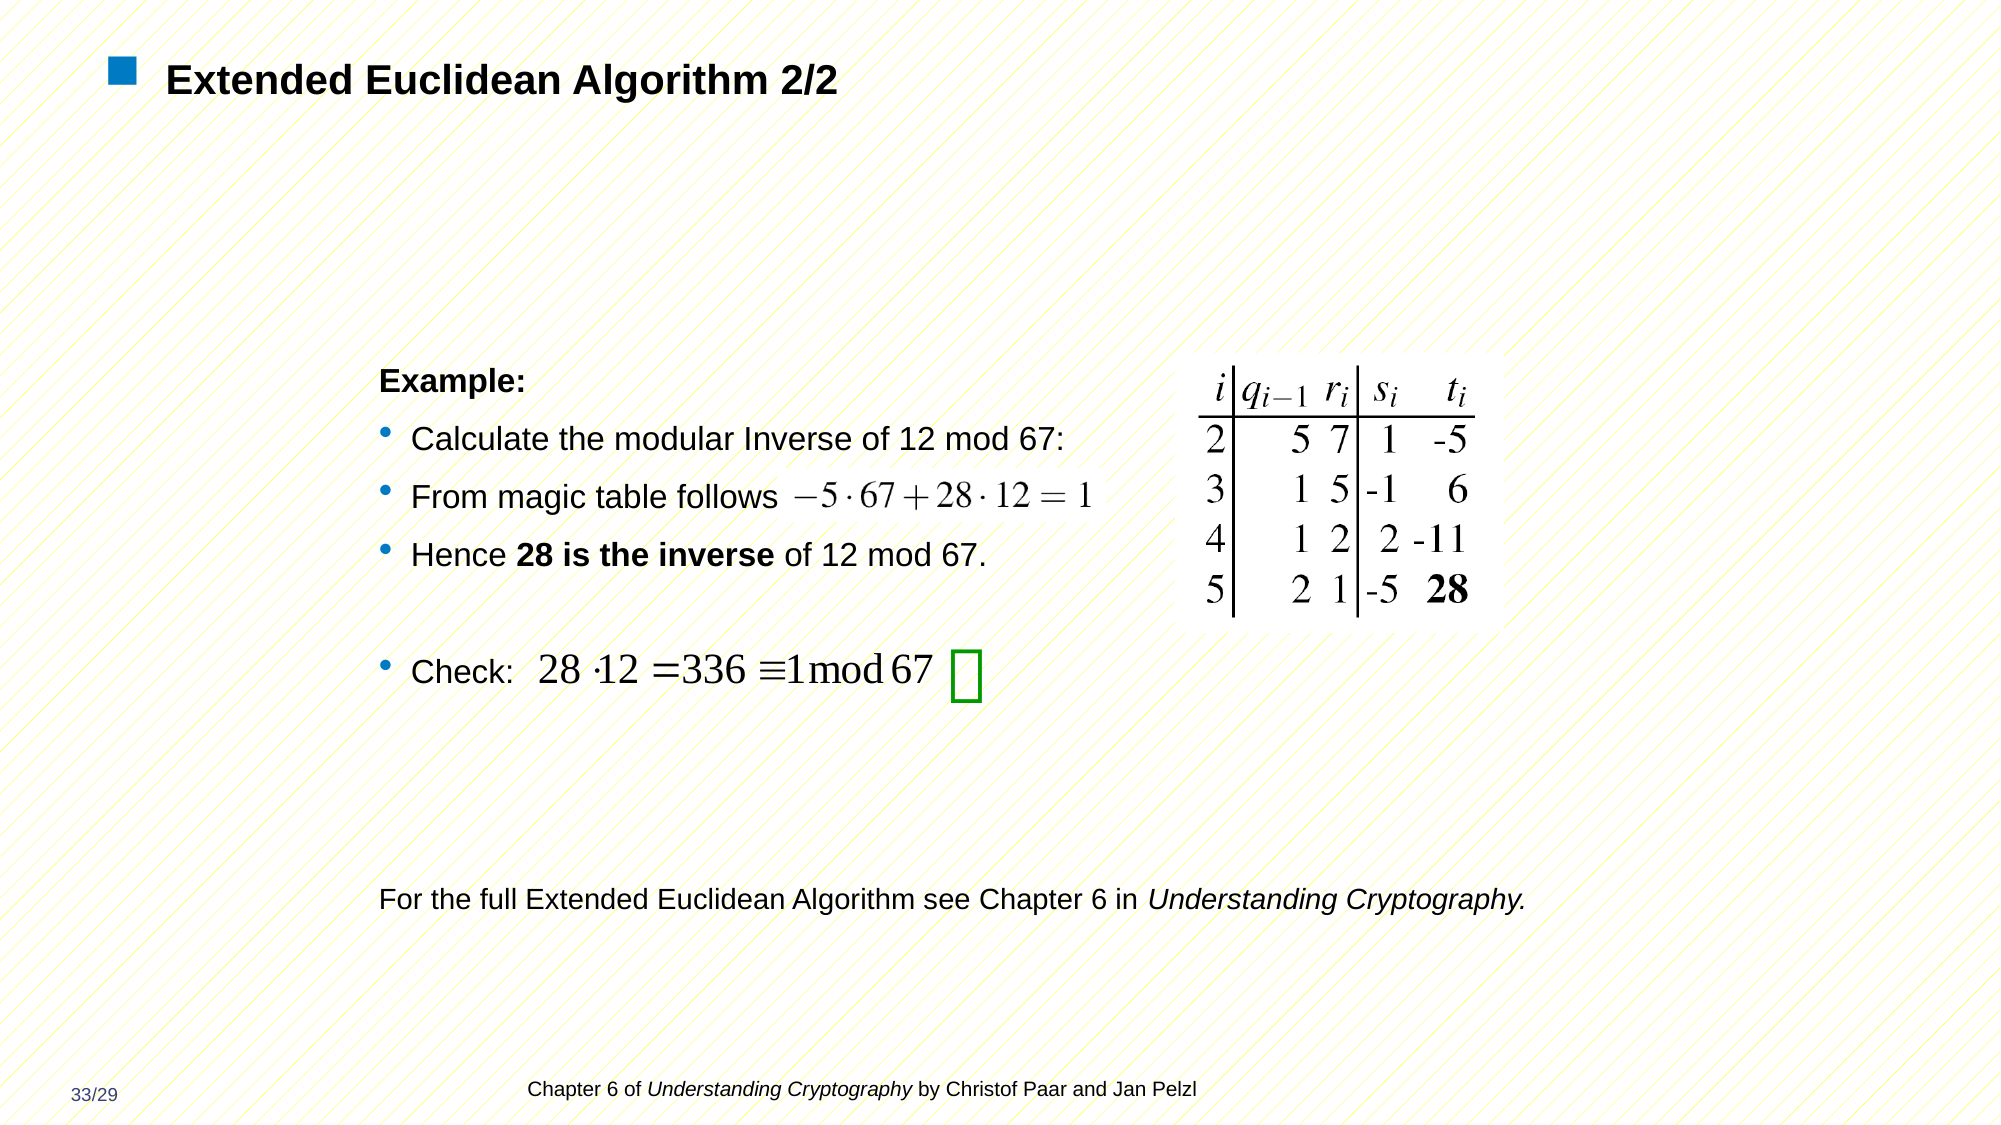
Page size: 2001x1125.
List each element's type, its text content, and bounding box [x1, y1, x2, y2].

text_box  [929, 621, 1036, 726]
slide_number 33/29 [38, 1082, 150, 1118]
picture [1175, 352, 1505, 633]
title Extended Euclidean Algorithm 2/2 [103, 52, 1910, 138]
list Example: Calculate the modular Inverse of 12 mod 67: From magic table follows Hence 28 is the inverse of 12 mod 67. Check: For the full Extended Euclidean Algorithm see Chapter 6 in Understanding Cryptography. [378, 348, 1680, 1119]
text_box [530, 644, 942, 695]
footer Chapter 6 of Understanding Cryptography by Christof Paar and Jan Pelzl [527, 1070, 1473, 1114]
picture [777, 468, 1106, 522]
